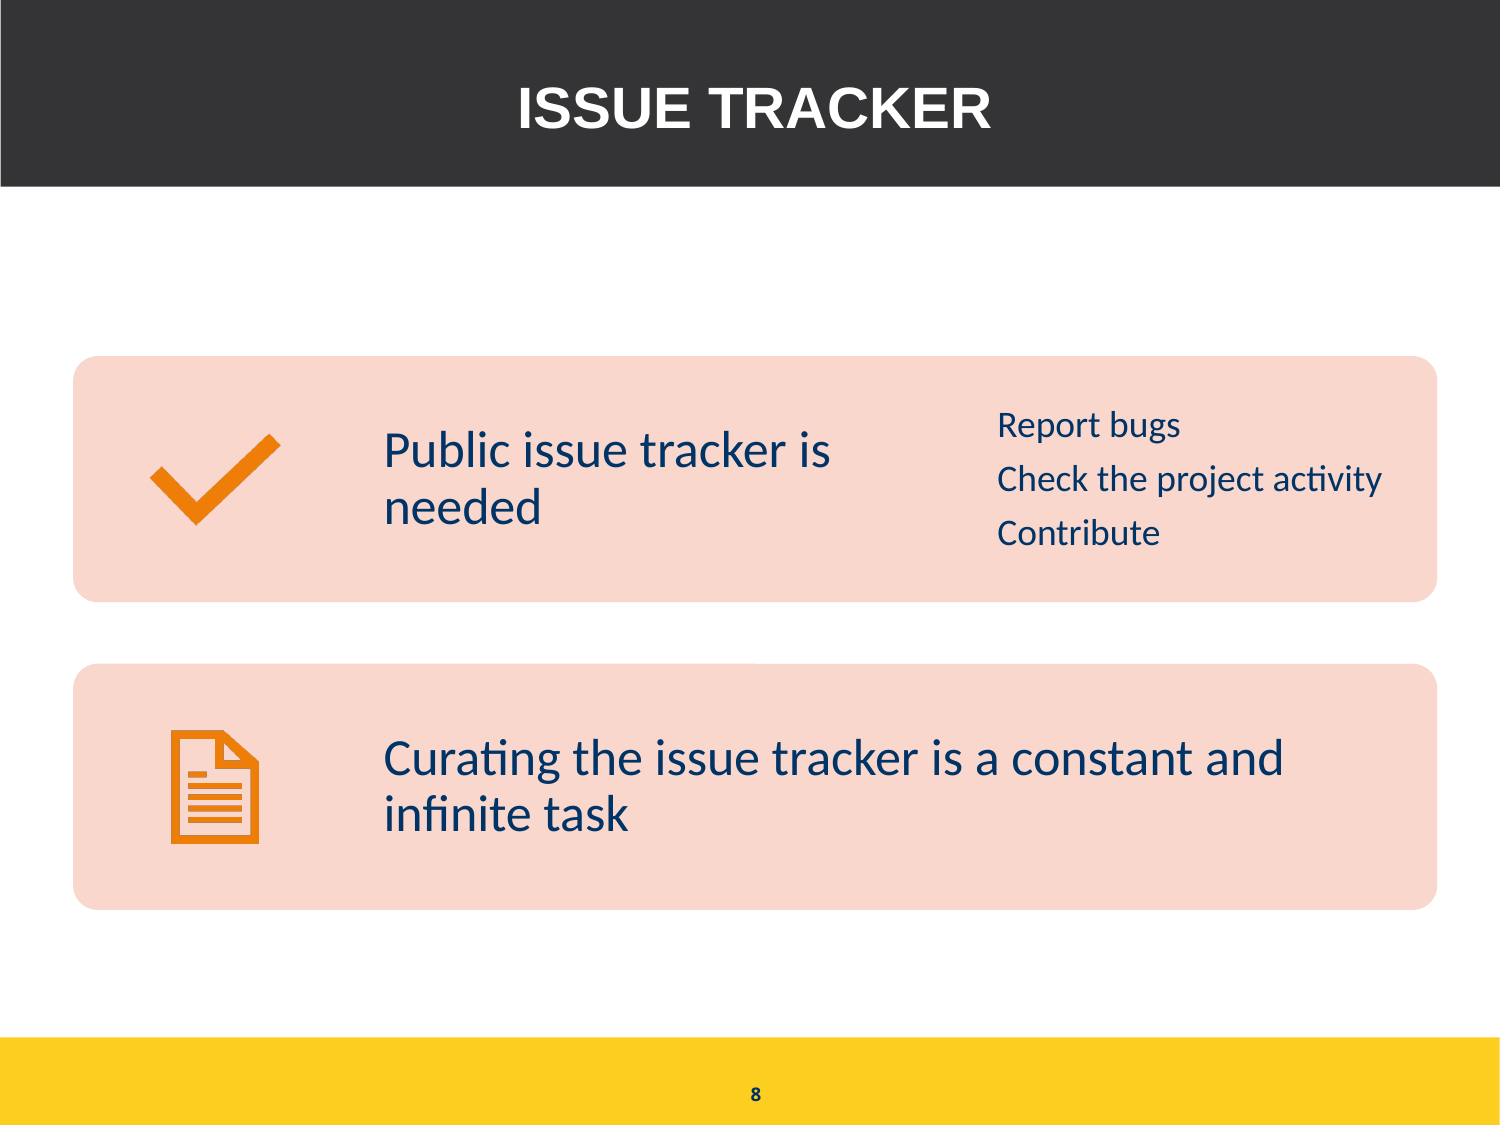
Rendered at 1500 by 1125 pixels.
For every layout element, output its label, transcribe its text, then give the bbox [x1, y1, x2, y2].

title Issue Tracker [72, 23, 1438, 187]
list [72, 222, 1438, 1044]
slide_number 8 [599, 1074, 913, 1125]
